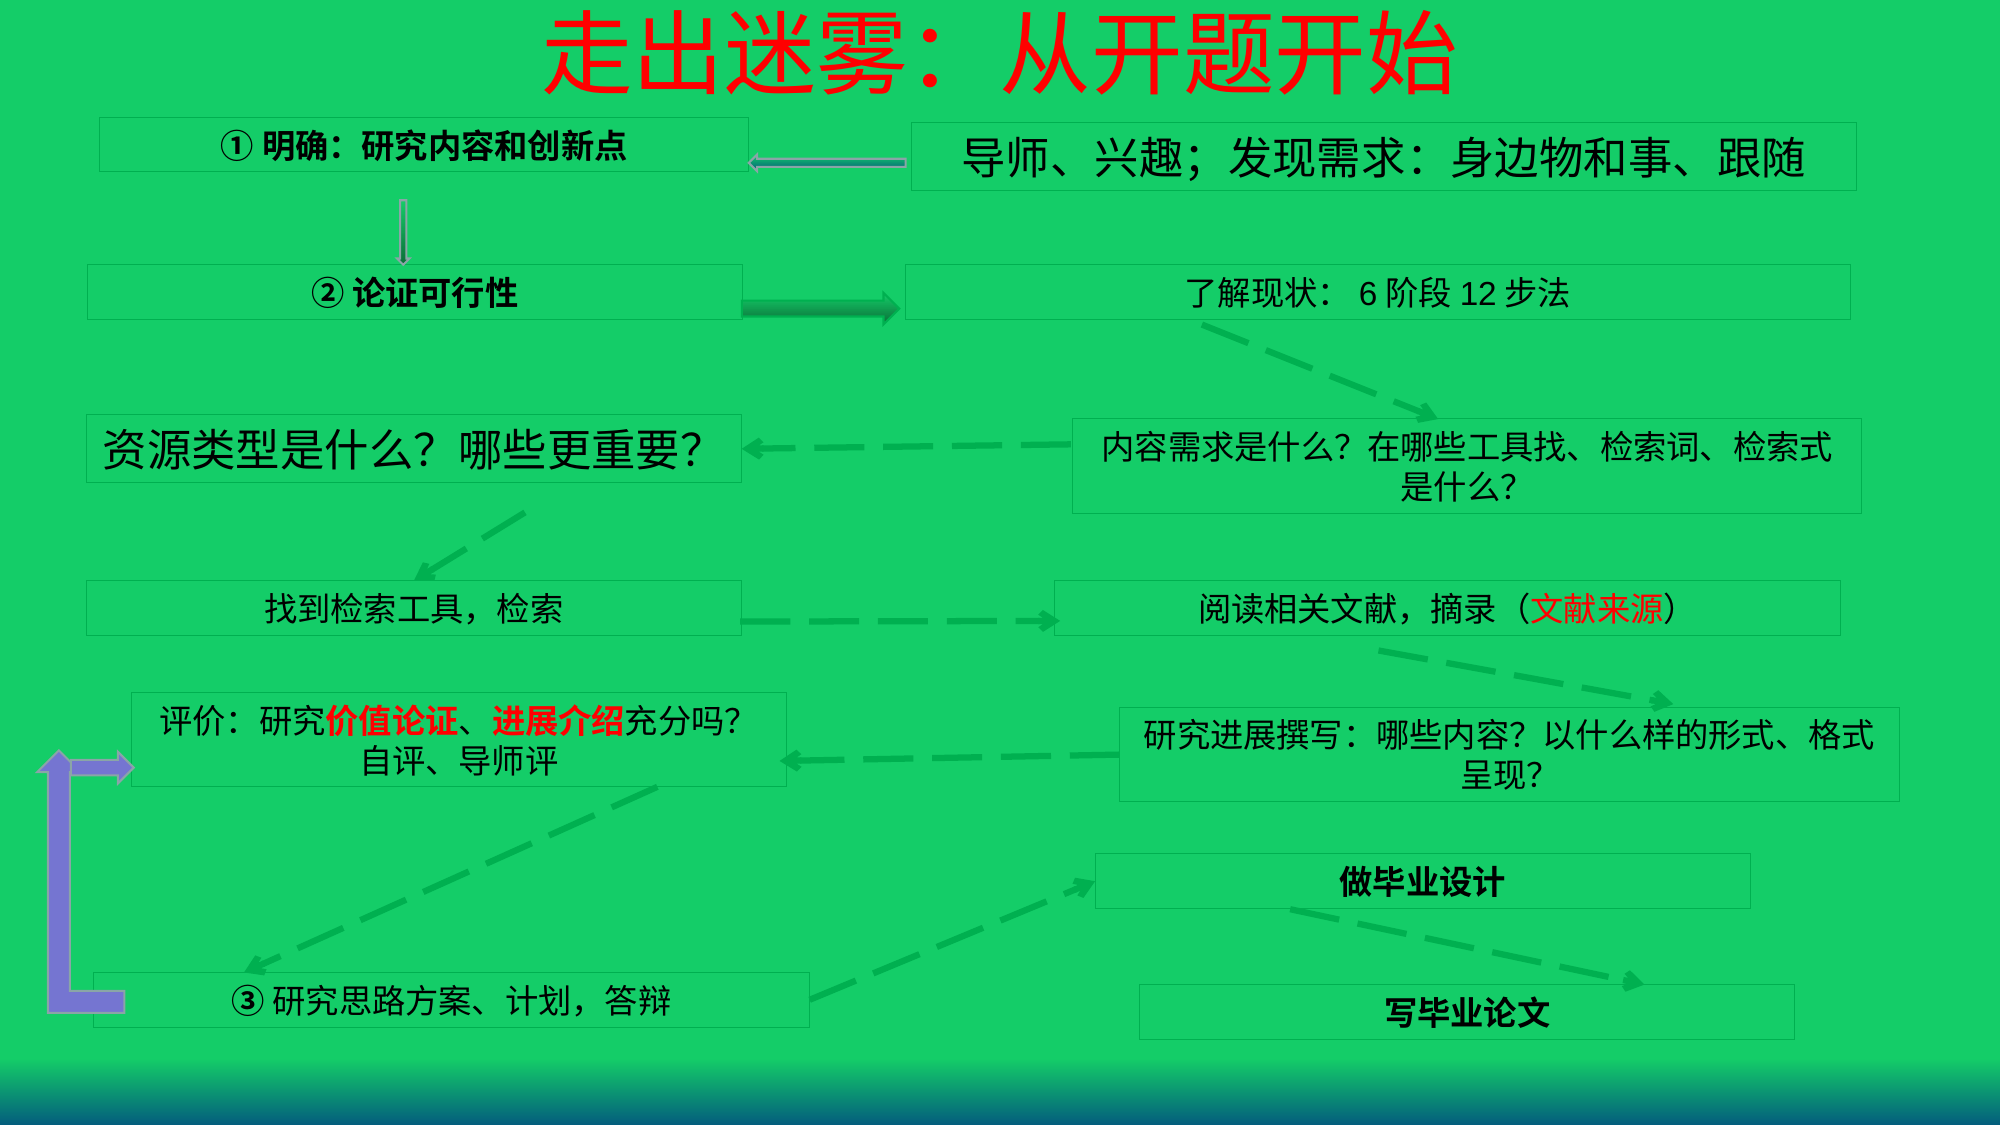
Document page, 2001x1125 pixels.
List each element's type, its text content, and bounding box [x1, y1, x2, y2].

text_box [1378, 650, 1674, 705]
text_box 写毕业论文 [1139, 984, 1795, 1040]
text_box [1290, 909, 1645, 985]
text_box 做毕业设计 [1095, 853, 1751, 909]
text_box 评价：研究价值论证、进展介绍充分吗？自评、导师评 [131, 692, 787, 787]
text_box 阅读相关文献，摘录（文献来源） [1054, 580, 1841, 636]
text_box [34, 748, 126, 1014]
text_box [747, 152, 907, 174]
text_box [244, 786, 658, 973]
text_box 找到检索工具，检索 [86, 580, 742, 636]
text_box 资源类型是什么？哪些更重要？ [86, 414, 742, 483]
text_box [779, 755, 1120, 761]
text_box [809, 881, 1096, 1001]
text_box 研究进展撰写：哪些内容？以什么样的形式、格式呈现？ [1119, 707, 1900, 802]
text_box 了解现状：6阶段12步法 [905, 264, 1851, 320]
text_box [69, 749, 136, 786]
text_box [741, 444, 1071, 450]
text_box [394, 199, 412, 267]
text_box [1201, 324, 1439, 420]
text_box 内容需求是什么？在哪些工具找、检索词、检索式是什么？ [1072, 418, 1862, 514]
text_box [414, 512, 525, 581]
text_box ②论证可行性 [87, 264, 743, 320]
text_box ①明确：研究内容和创新点 [99, 117, 749, 172]
text_box [740, 290, 901, 327]
title 走出迷雾：从开题开始 [99, 0, 1901, 118]
text_box 导师、兴趣；发现需求：身边物和事、跟随 [911, 122, 1857, 191]
text_box ③研究思路方案、计划，答辩 [93, 972, 810, 1028]
